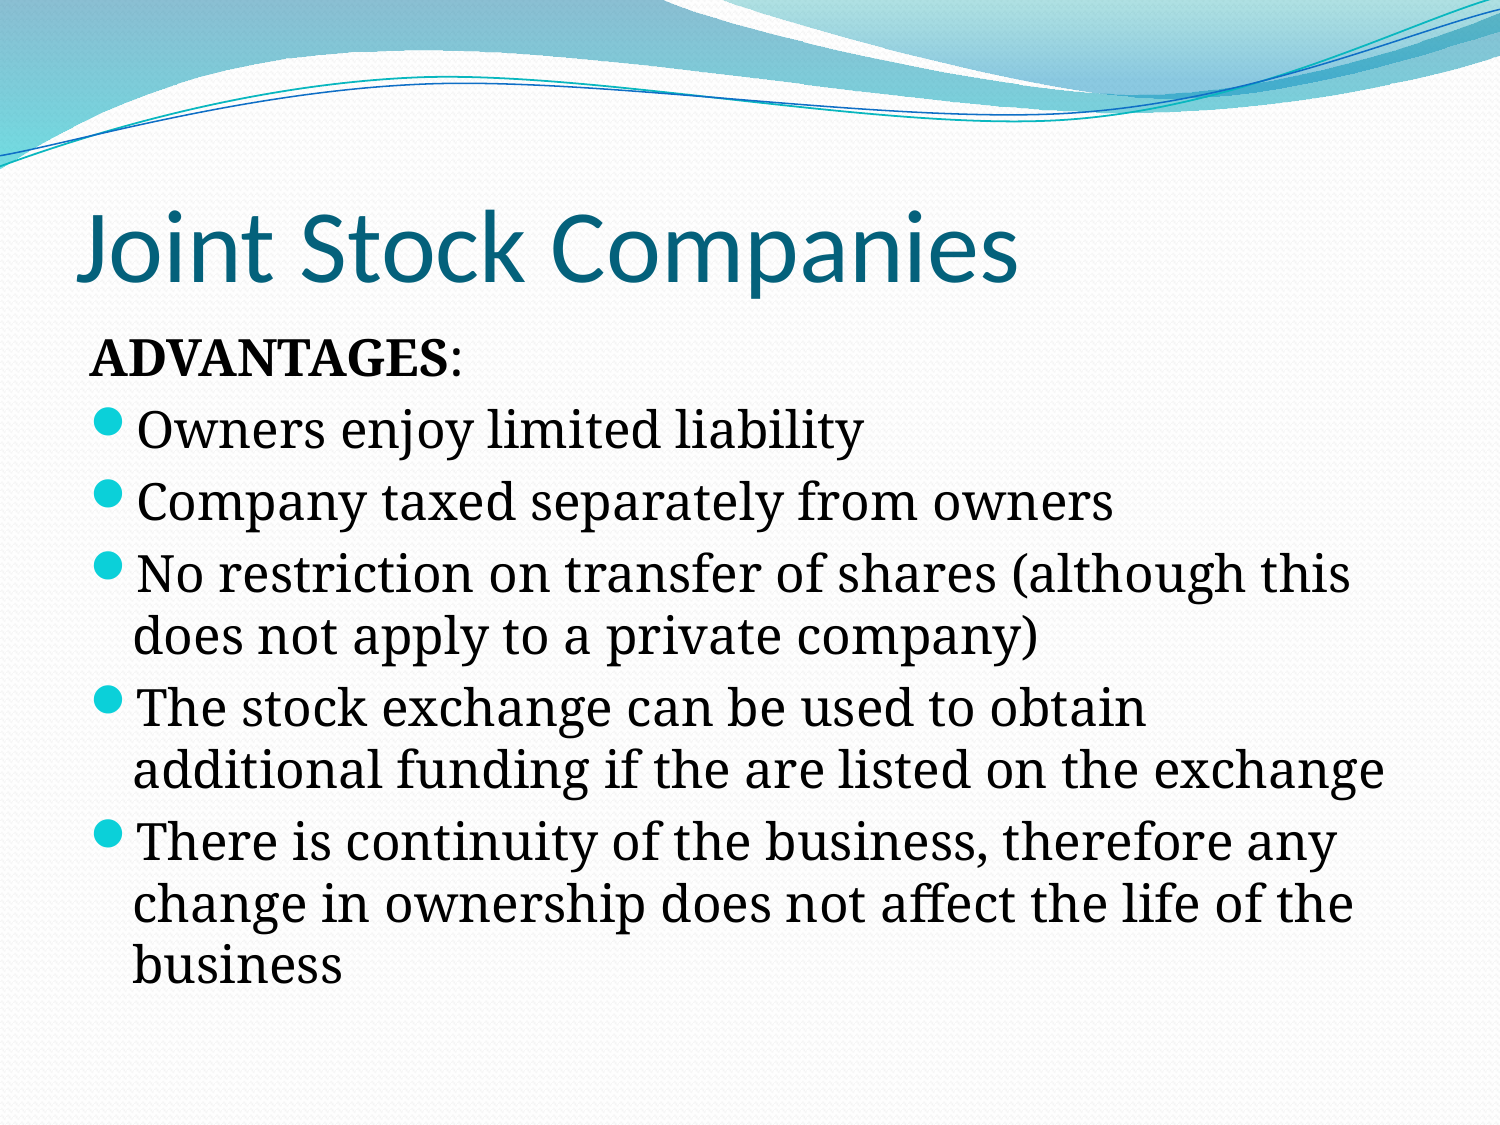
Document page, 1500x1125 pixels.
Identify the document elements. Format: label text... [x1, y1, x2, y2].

title Joint Stock Companies [75, 115, 1425, 303]
list ADVANTAGES: Owners enjoy limited liability Company taxed separately from owners No restriction on transfer of shares (although this does not apply to a private company) The stock exchange can be used to obtain additional funding if the are listed on the exchange There is continuity of the business, therefore any change in ownership does not affect the life of the business [75, 317, 1425, 1038]
